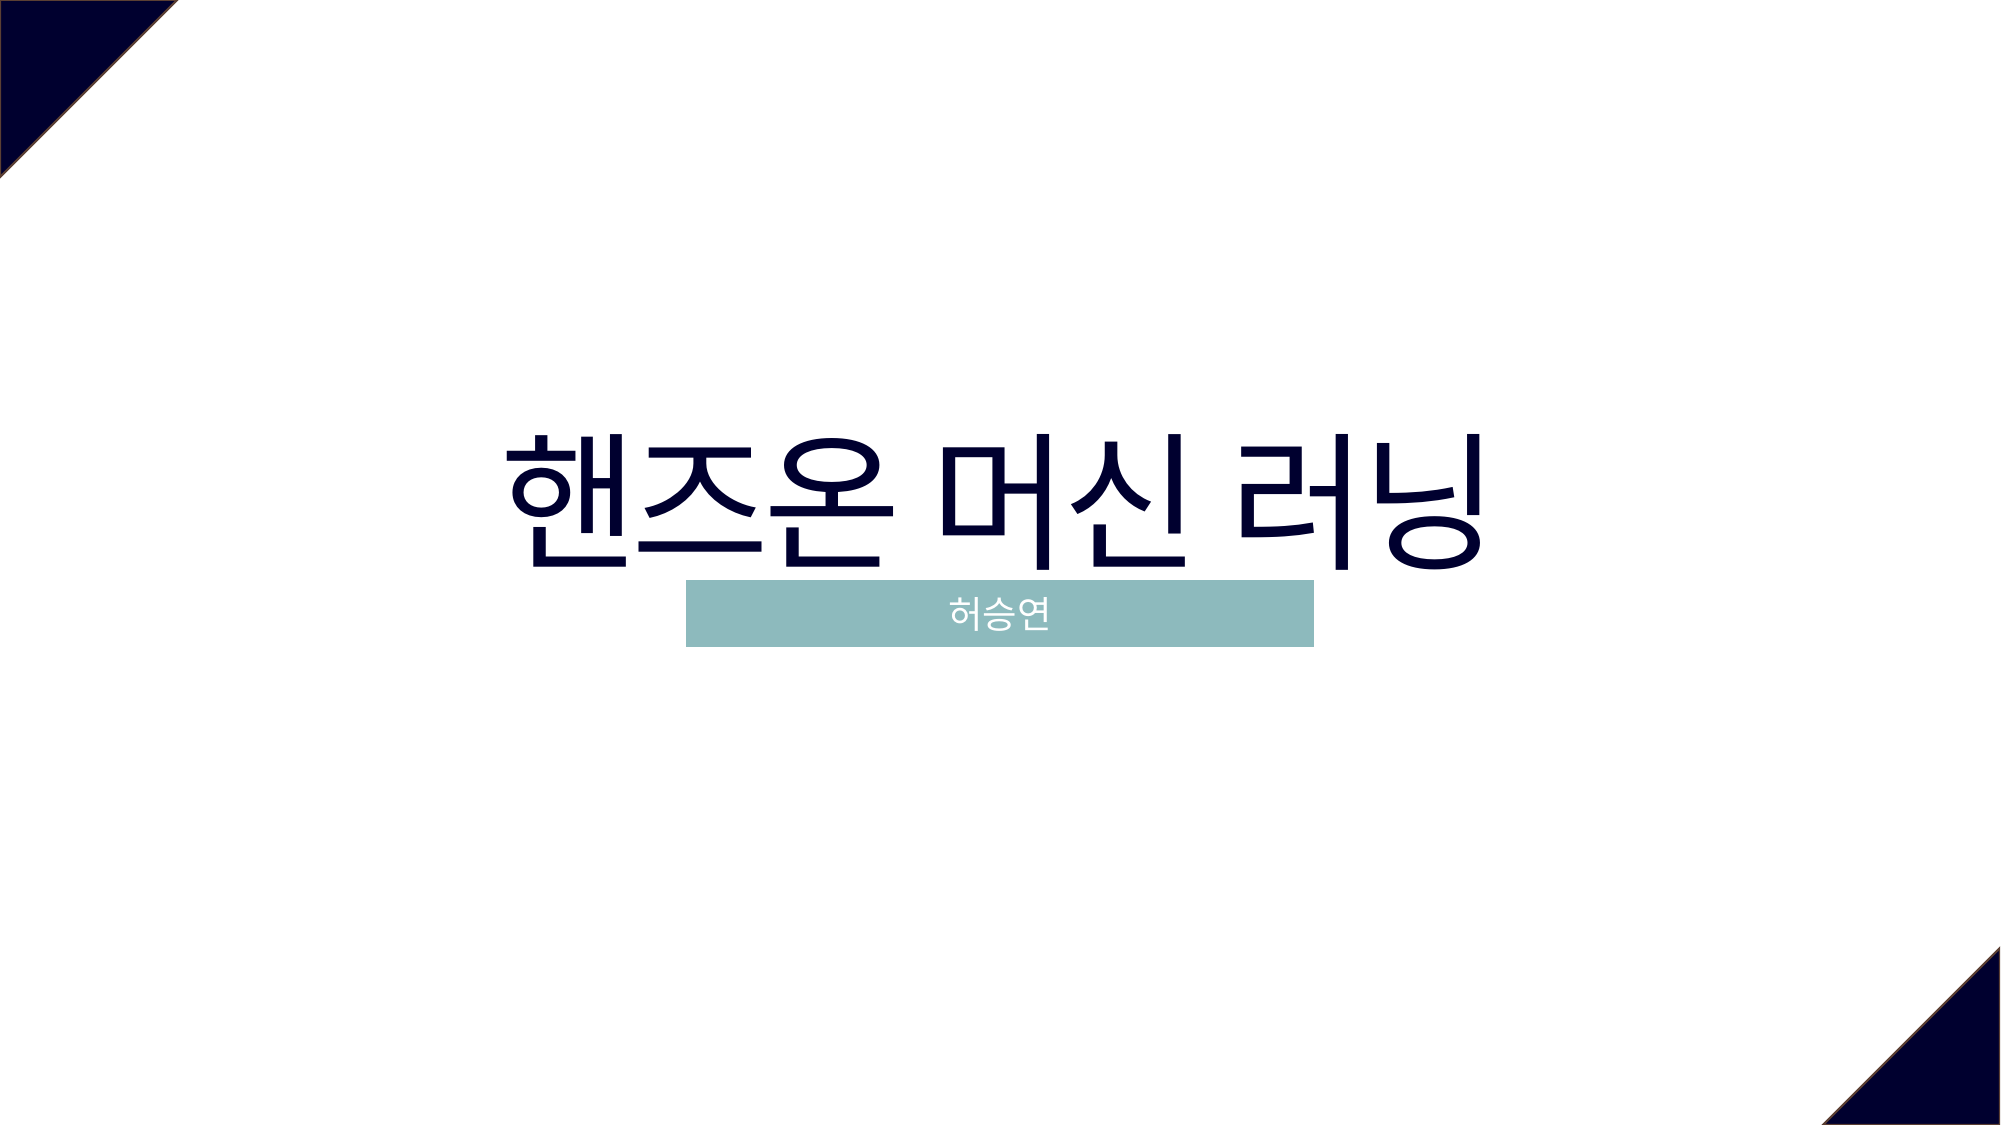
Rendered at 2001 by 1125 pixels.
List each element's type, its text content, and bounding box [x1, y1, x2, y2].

text_box 허승연 [686, 580, 1314, 647]
text_box 핸즈온 머신 러닝 [485, 401, 1515, 597]
